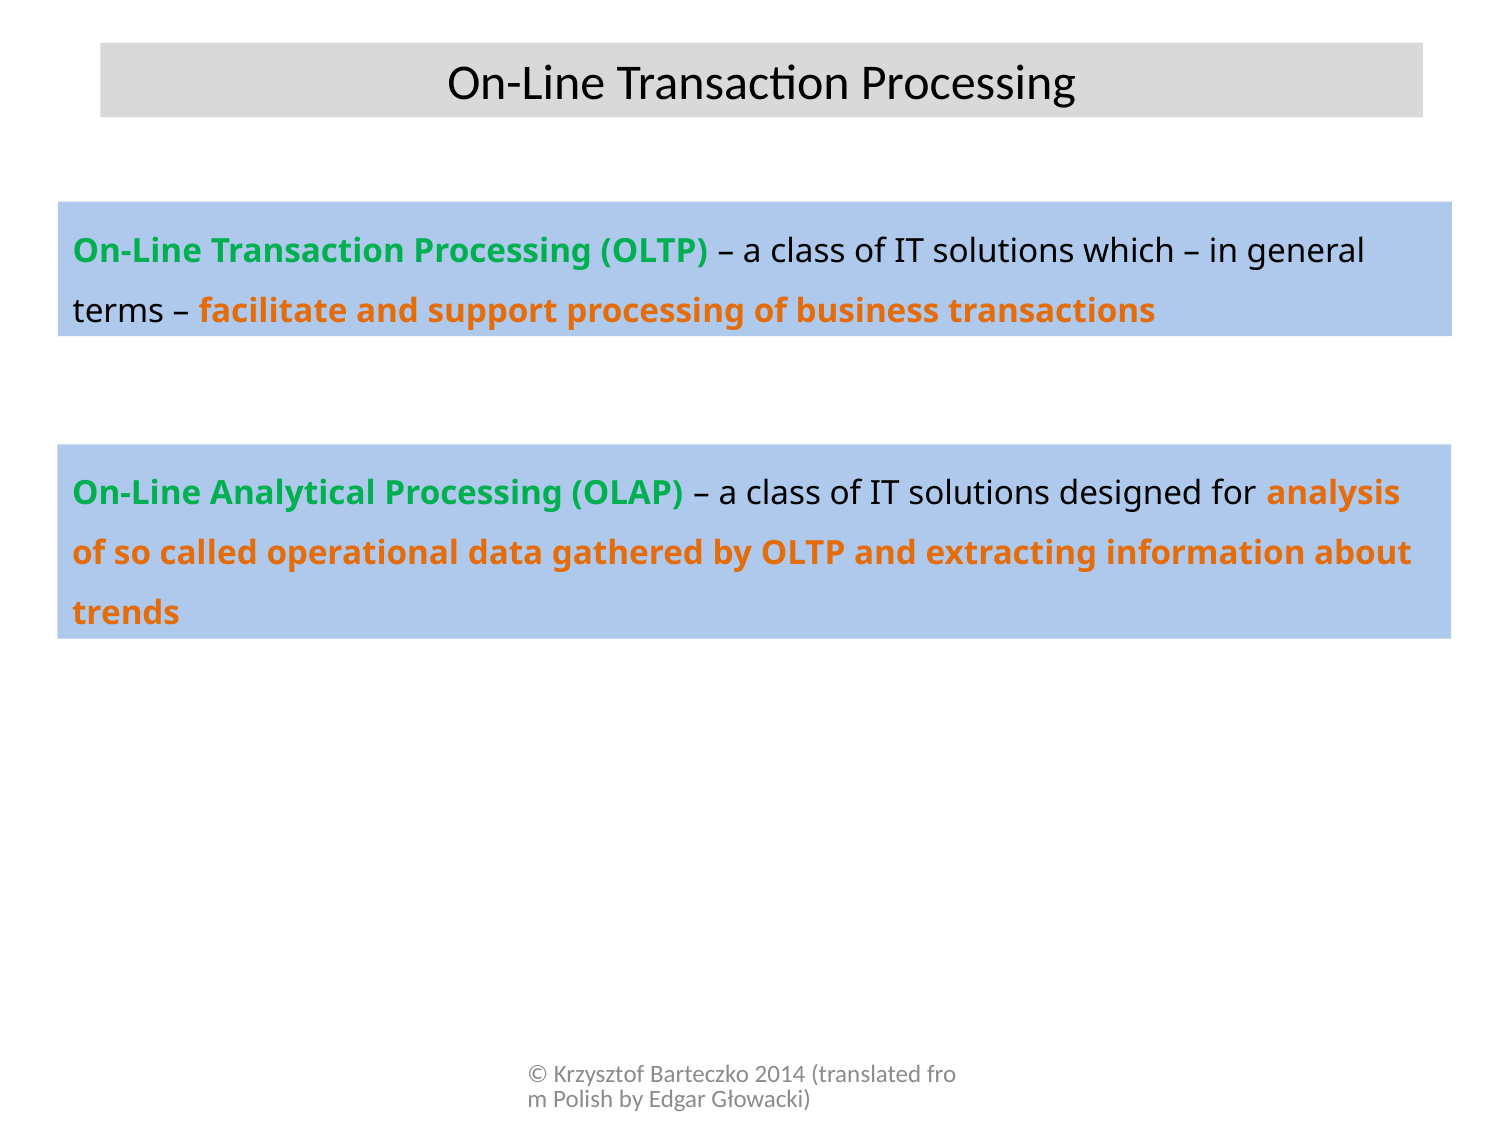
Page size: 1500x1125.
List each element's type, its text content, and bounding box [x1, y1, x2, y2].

text_box On-Line Transaction Processing [100, 42, 1424, 118]
text_box On-Line Transaction Processing (OLTP) – a class of IT solutions which – in general terms – facilitate and support processing of business transactions [57, 201, 1452, 337]
text_box On-Line Analytical Processing (OLAP) – a class of IT solutions designed for analysis of so called operational data gathered by OLTP and extracting information about trends [57, 444, 1452, 639]
footer © Krzysztof Barteczko 2014 (translated from Polish by Edgar Głowacki) [512, 1042, 988, 1103]
